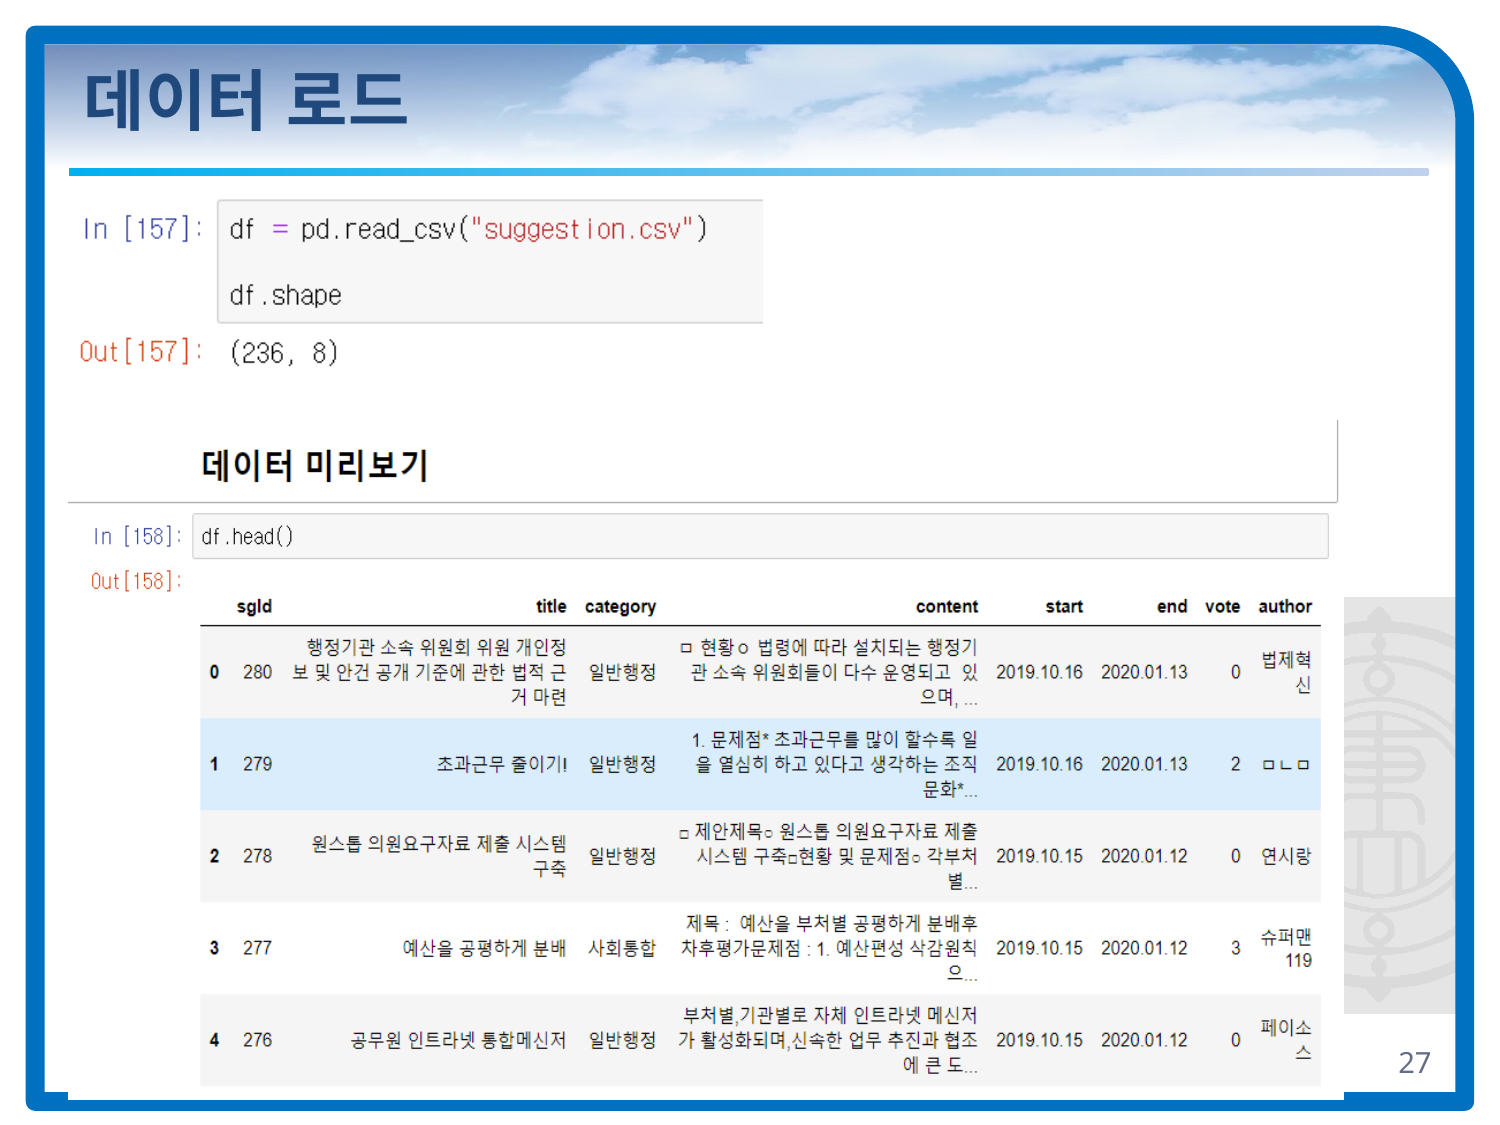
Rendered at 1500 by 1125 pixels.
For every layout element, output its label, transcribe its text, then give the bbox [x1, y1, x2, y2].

slide_number 27 [1348, 1029, 1487, 1100]
title 데이터 로드 [68, 35, 1419, 163]
picture [74, 195, 763, 382]
picture [68, 420, 1345, 1101]
